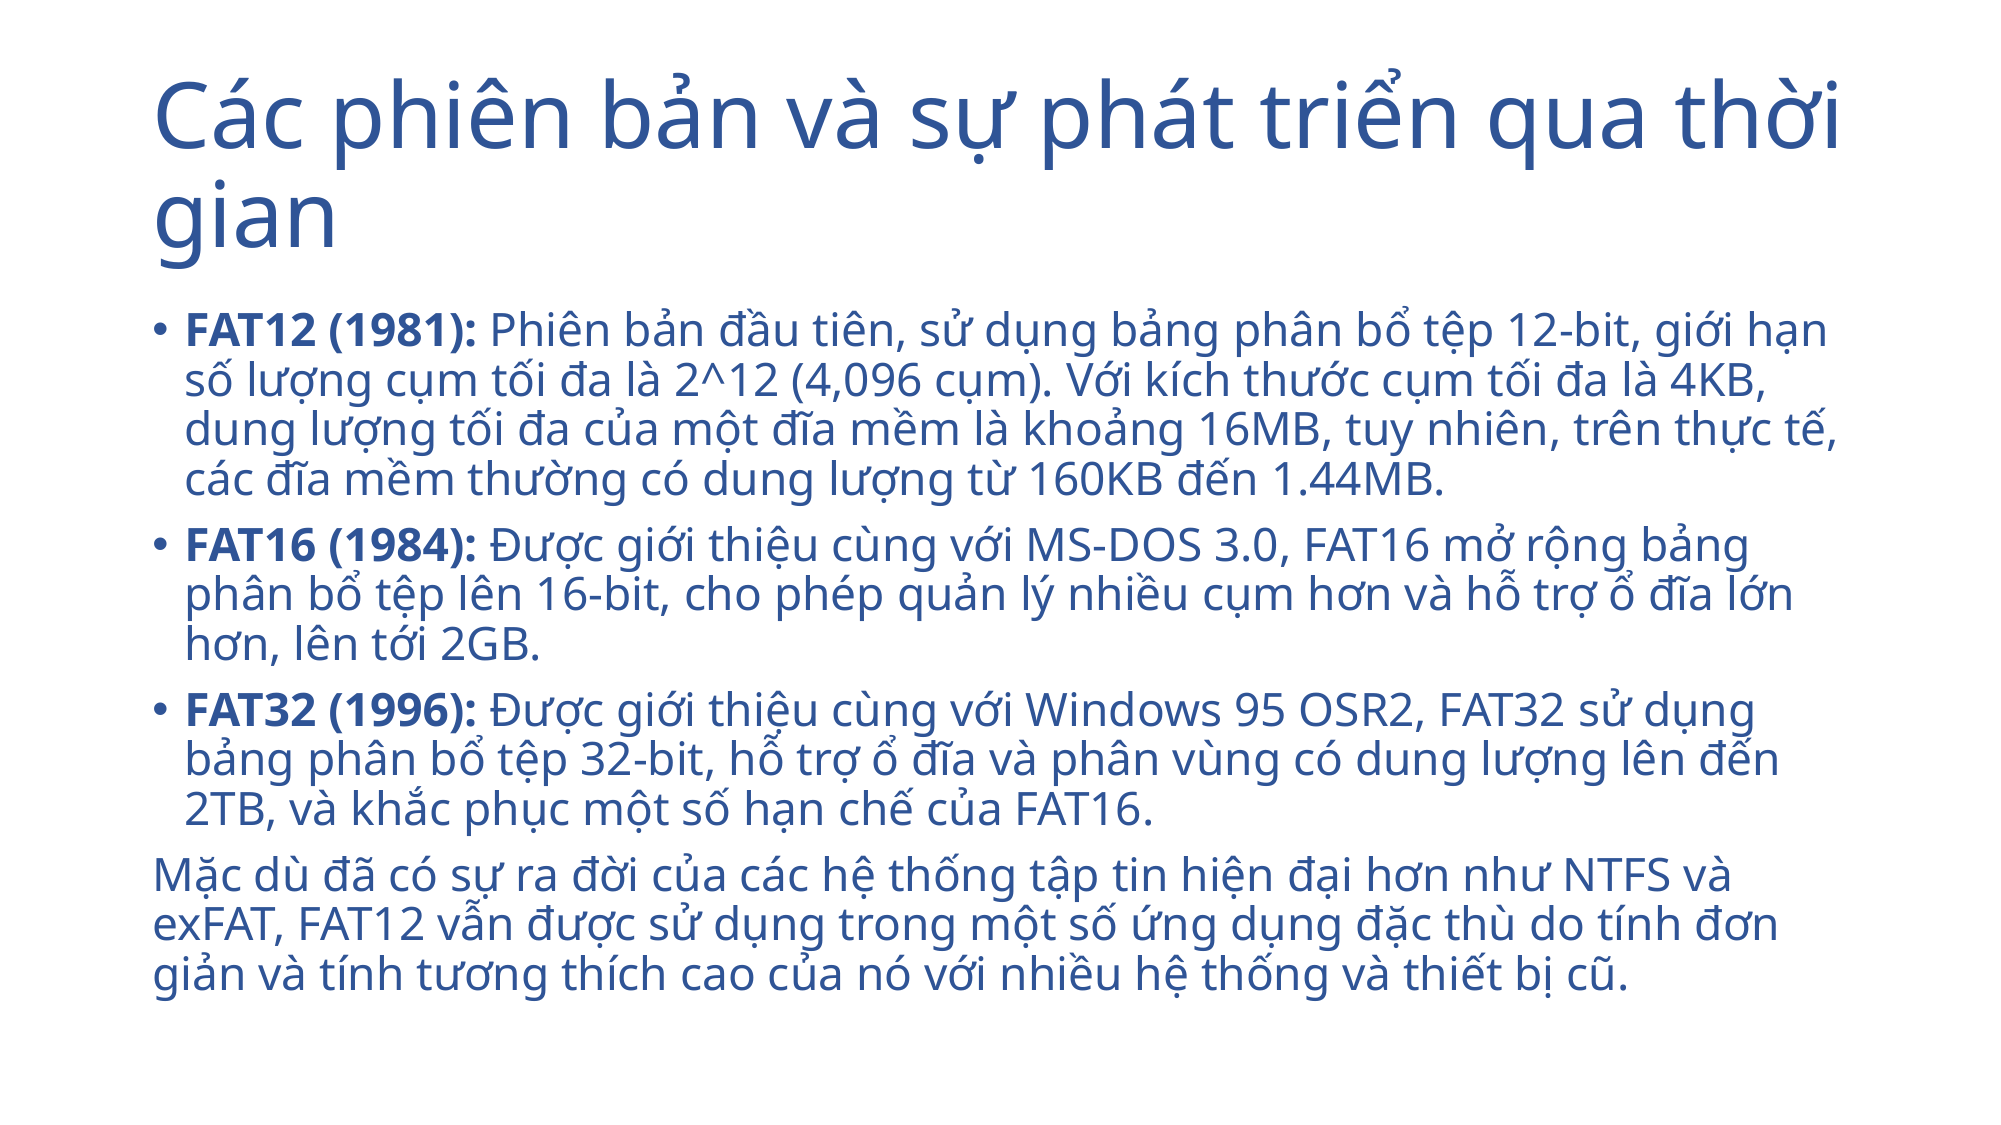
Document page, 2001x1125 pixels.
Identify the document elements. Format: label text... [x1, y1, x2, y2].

list FAT12 (1981): Phiên bản đầu tiên, sử dụng bảng phân bổ tệp 12-bit, giới hạn số lượng cụm tối đa là 2^12 (4,096 cụm). Với kích thước cụm tối đa là 4KB, dung lượng tối đa của một đĩa mềm là khoảng 16MB, tuy nhiên, trên thực tế, các đĩa mềm thường có dung lượng từ 160KB đến 1.44MB. FAT16 (1984): Được giới thiệu cùng với MS-DOS 3.0, FAT16 mở rộng bảng phân bổ tệp lên 16-bit, cho phép quản lý nhiều cụm hơn và hỗ trợ ổ đĩa lớn hơn, lên tới 2GB. FAT32 (1996): Được giới thiệu cùng với Windows 95 OSR2, FAT32 sử dụng bảng phân bổ tệp 32-bit, hỗ trợ ổ đĩa và phân vùng có dung lượng lên đến 2TB, và khắc phục một số hạn chế của FAT16. Mặc dù đã có sự ra đời của các hệ thống tập tin hiện đại hơn như NTFS và exFAT, FAT12 vẫn được sử dụng trong một số ứng dụng đặc thù do tính đơn giản và tính tương thích cao của nó với nhiều hệ thống và thiết bị cũ. [137, 299, 1863, 1014]
title Các phiên bản và sự phát triển qua thời gian [137, 59, 1863, 278]
